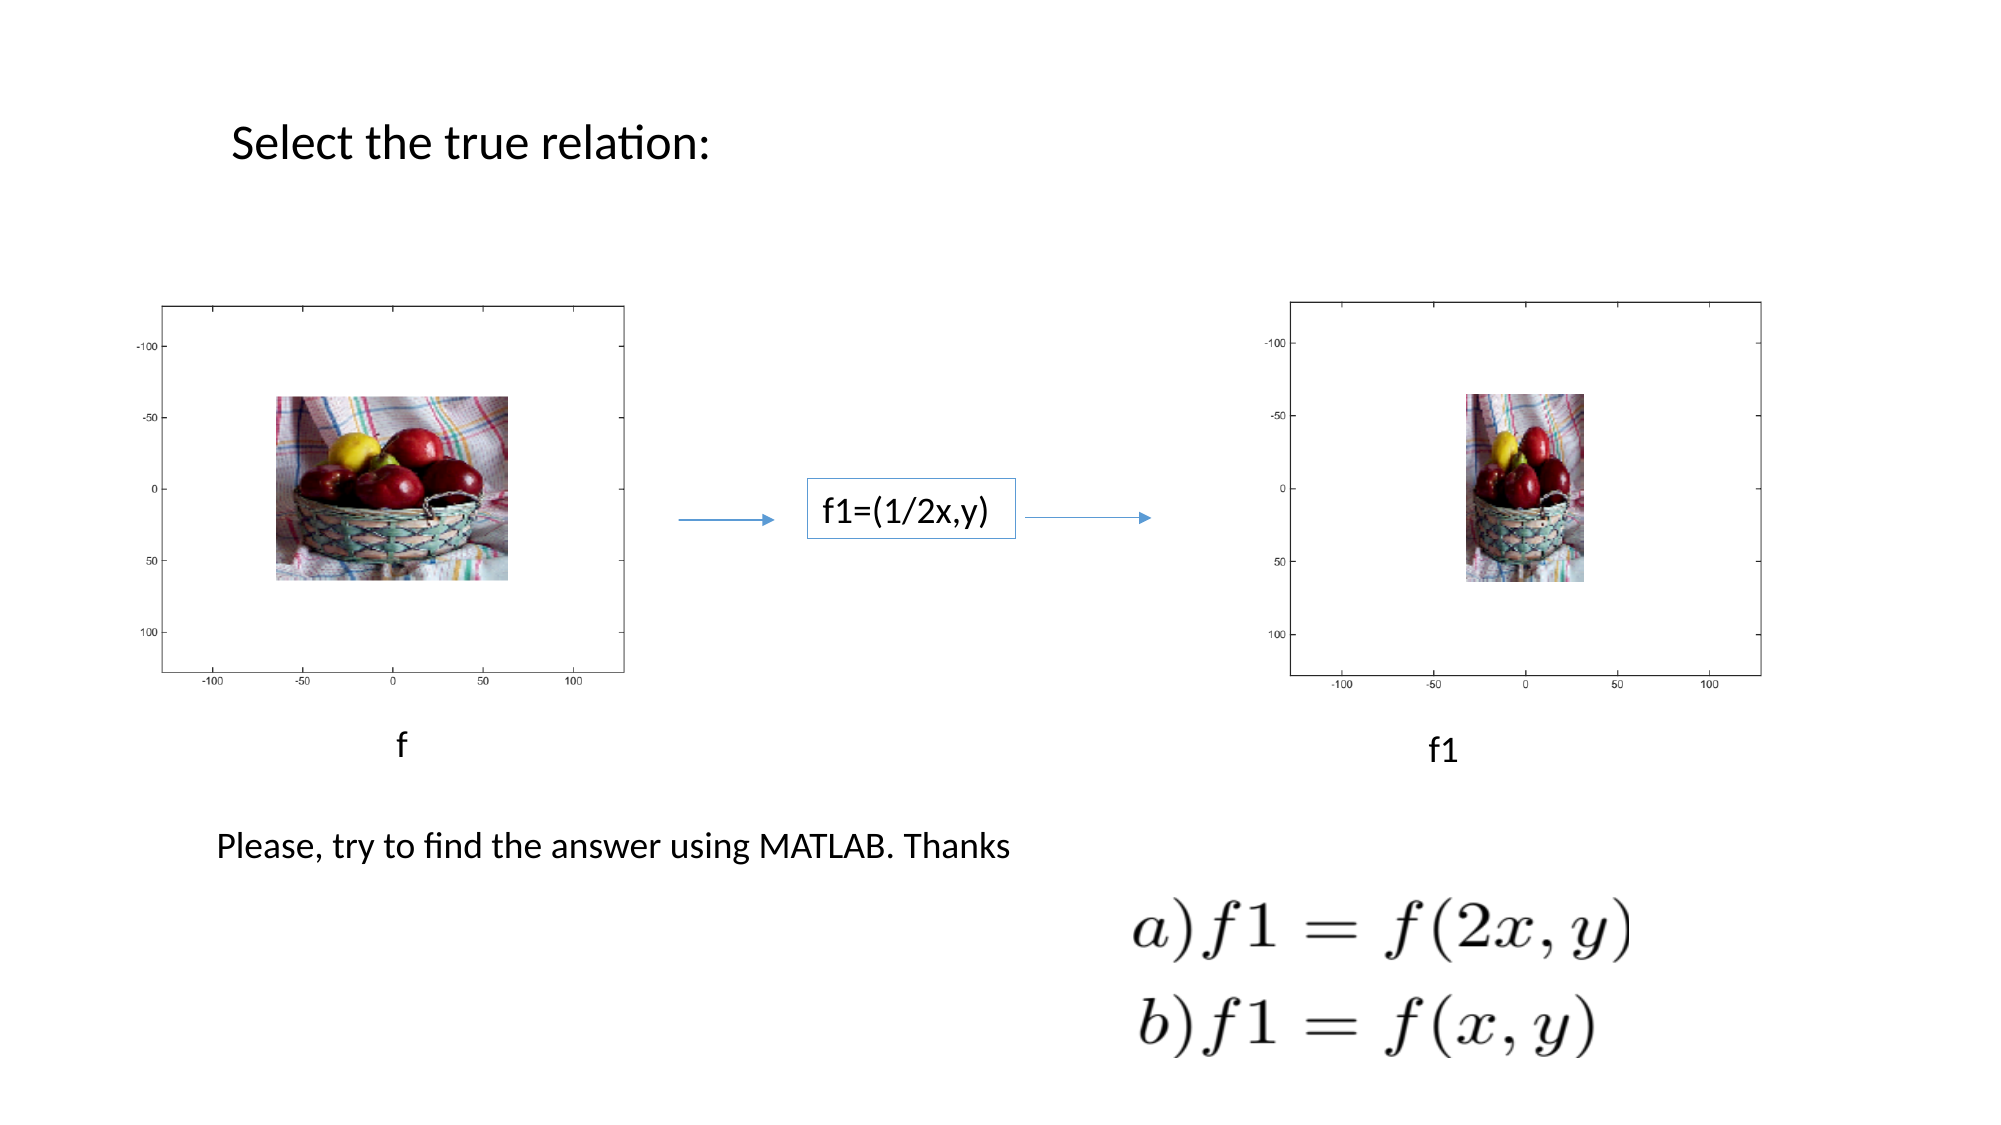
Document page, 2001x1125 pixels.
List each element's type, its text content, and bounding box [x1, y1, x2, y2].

picture [1211, 268, 1818, 724]
text_box f1 [1413, 724, 1559, 778]
text_box Select the true relation: [216, 102, 1678, 178]
picture [84, 273, 679, 719]
text_box Please, try to find the answer using MATLAB. Thanks [201, 813, 1414, 874]
text_box f [381, 719, 527, 773]
picture [1132, 896, 1629, 1058]
text_box f1=(1/2x,y) [807, 478, 1016, 539]
